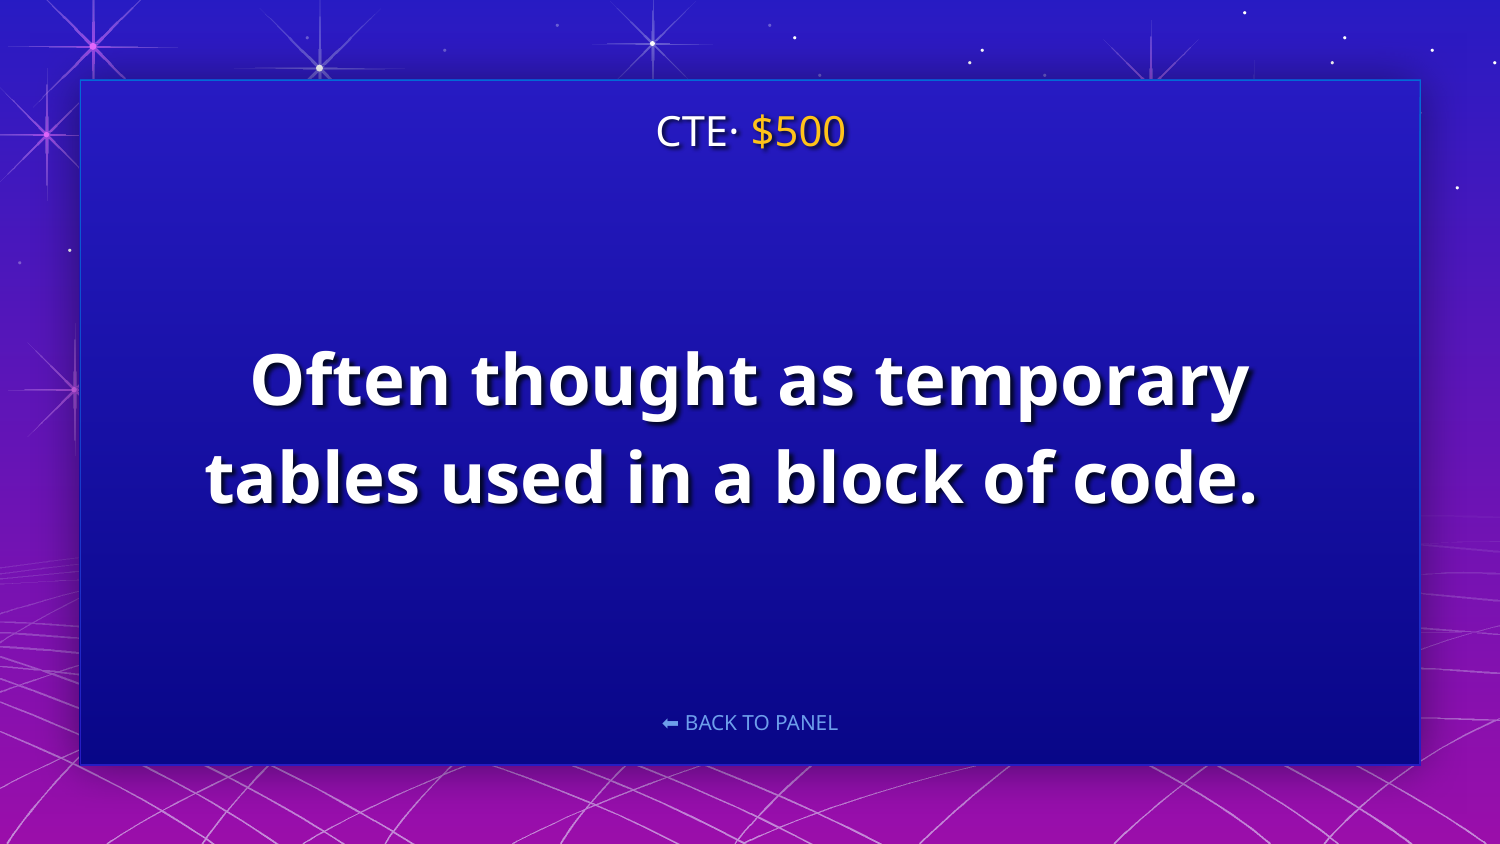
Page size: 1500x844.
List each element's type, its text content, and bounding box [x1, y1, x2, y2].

subtitle CTE· $500 [170, 105, 1332, 178]
title Often thought as temporary tables used in a block of code. [169, 158, 1331, 682]
